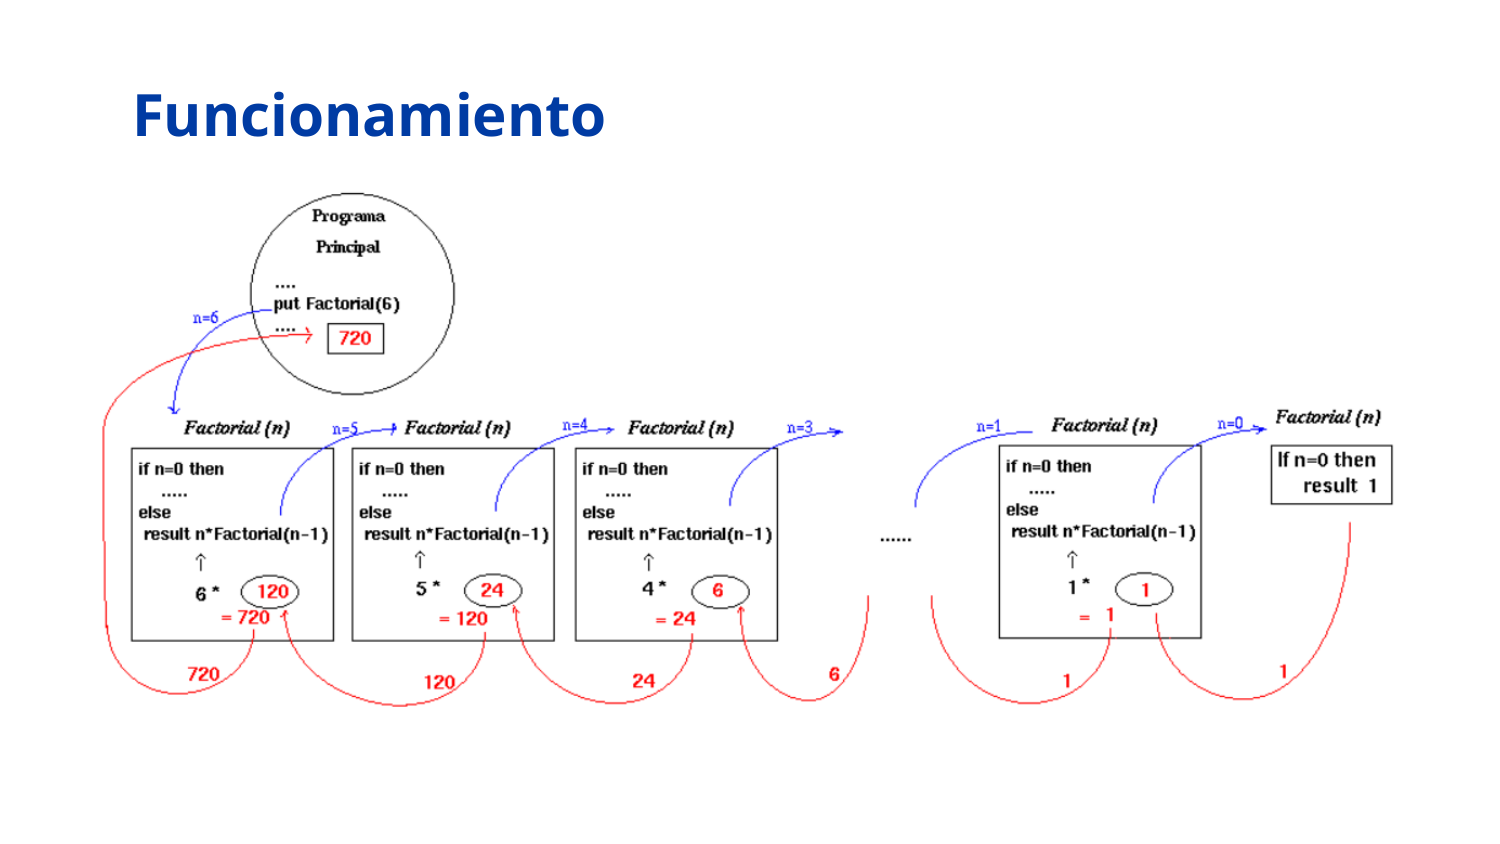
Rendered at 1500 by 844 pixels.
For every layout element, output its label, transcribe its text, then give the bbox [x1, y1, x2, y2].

title Funcionamiento [116, 63, 1383, 157]
picture [96, 180, 1404, 722]
